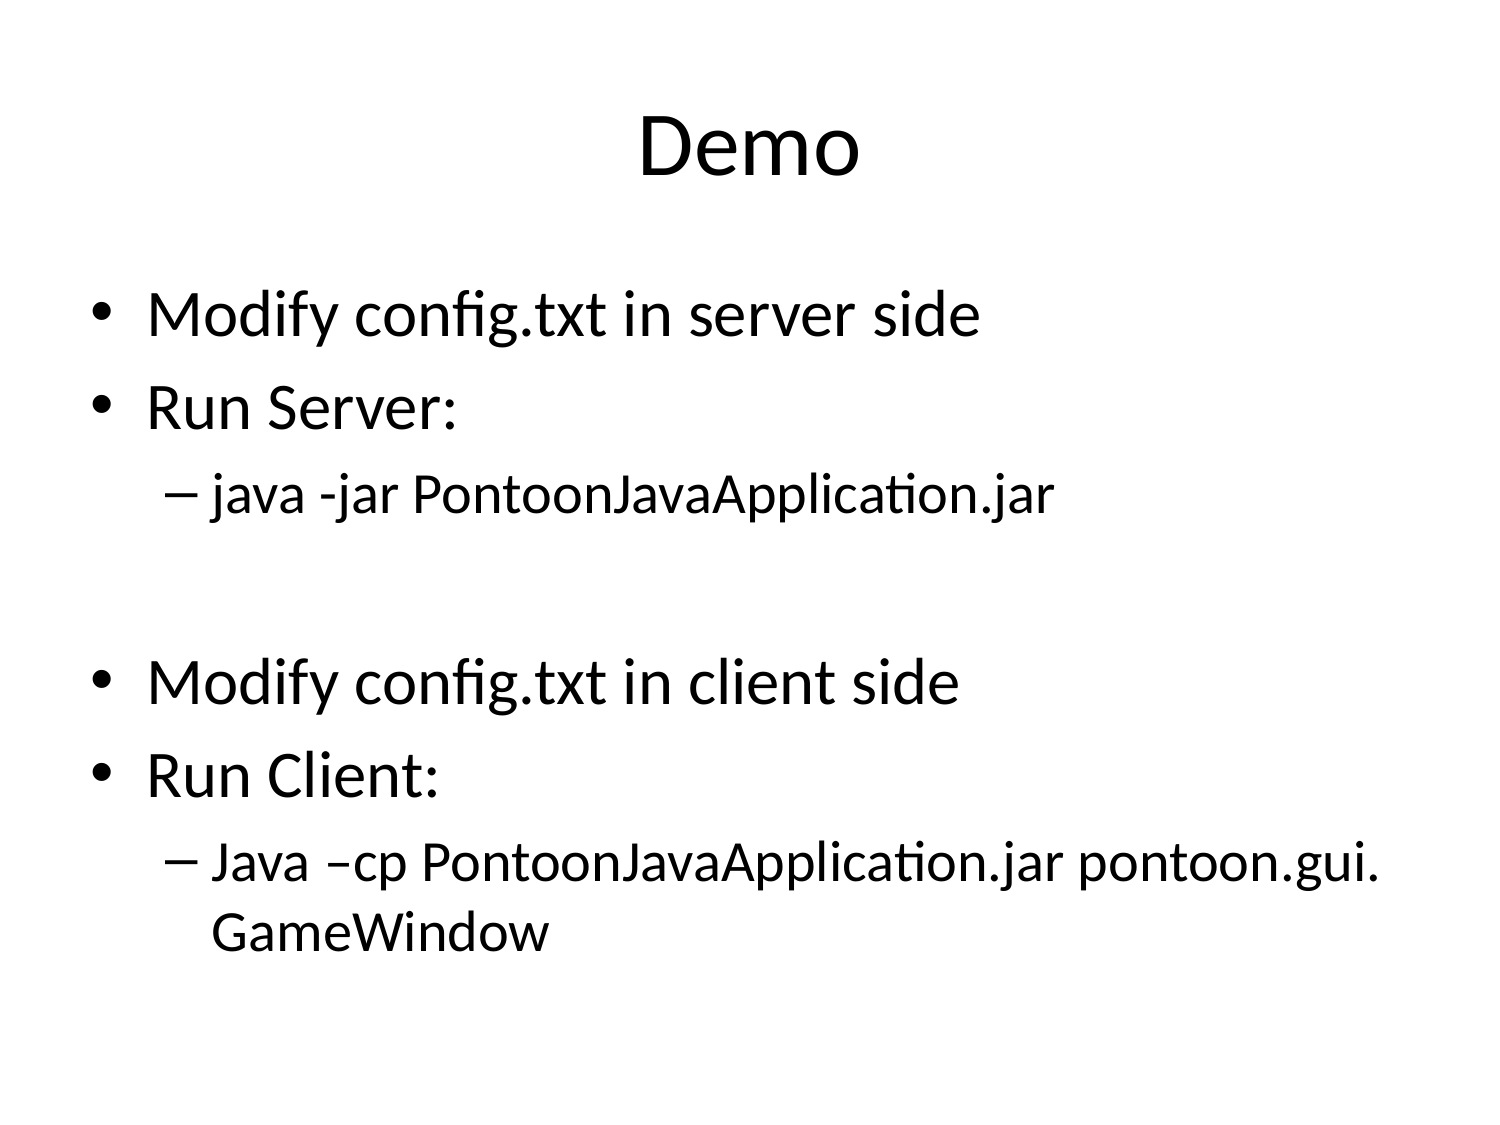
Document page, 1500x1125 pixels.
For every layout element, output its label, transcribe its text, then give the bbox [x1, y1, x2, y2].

list Modify config.txt in server side Run Server: java -jar PontoonJavaApplication.jar Modify config.txt in client side Run Client: Java –cp PontoonJavaApplication.jar pontoon.gui. GameWindow [75, 262, 1425, 1005]
title Demo [75, 45, 1425, 233]
